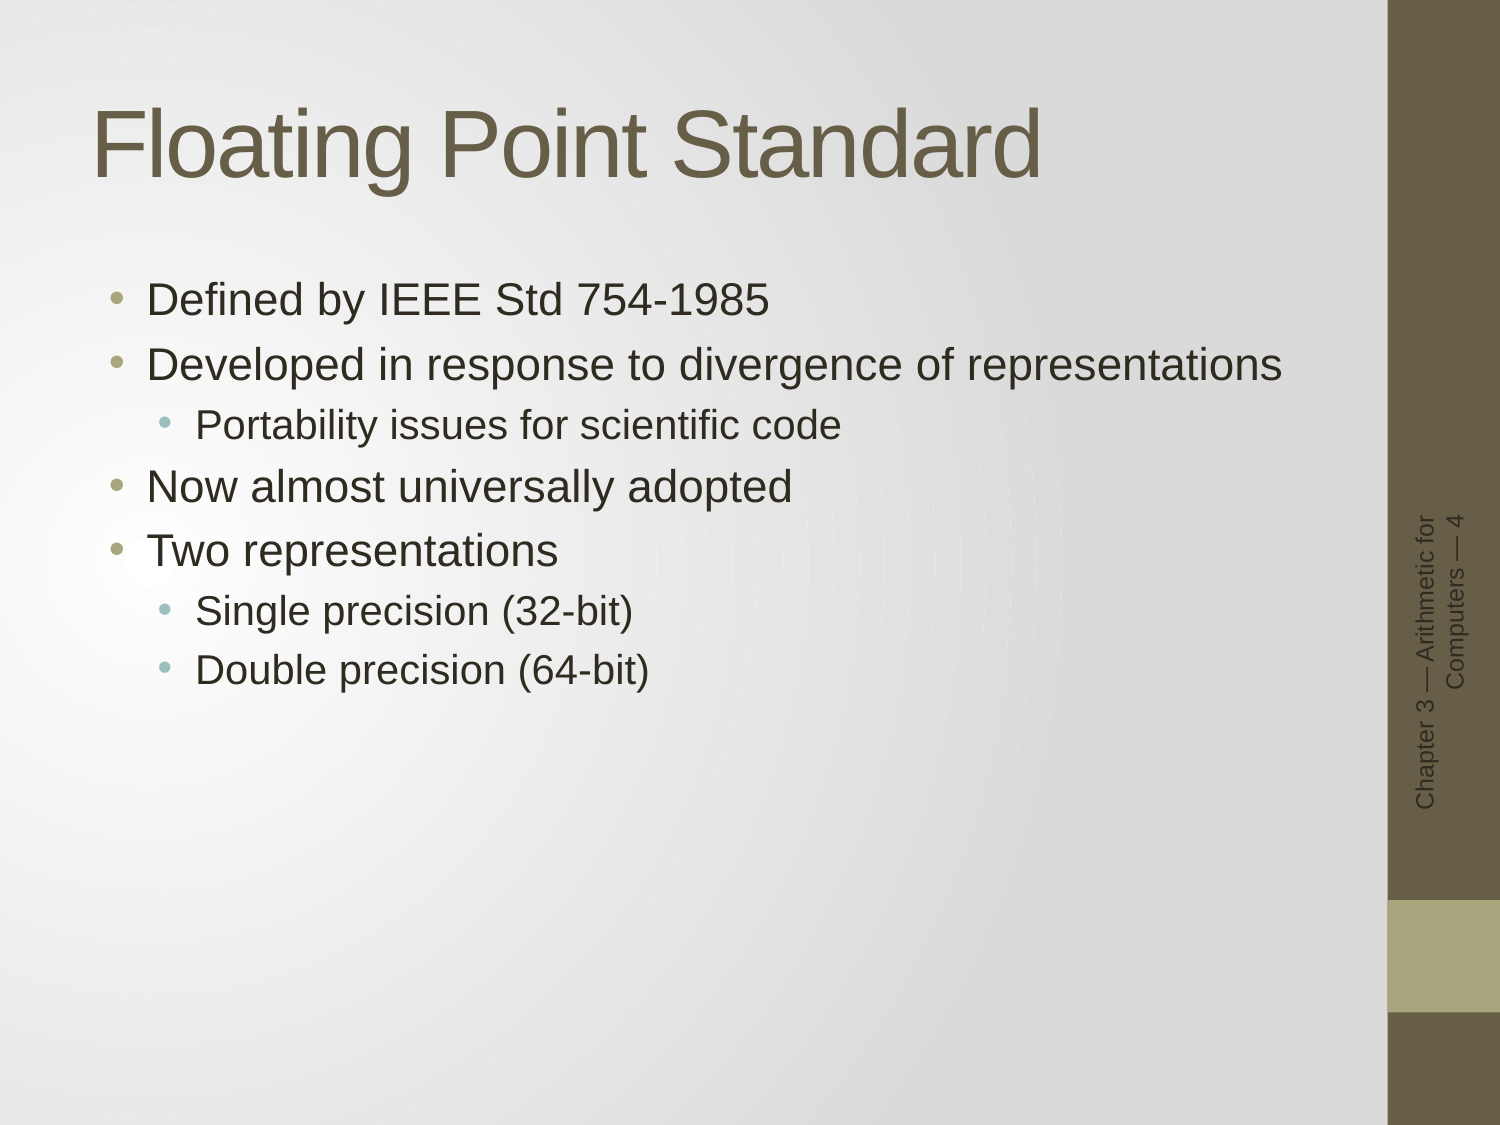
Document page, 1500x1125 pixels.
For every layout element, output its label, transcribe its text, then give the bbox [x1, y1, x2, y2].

list Defined by IEEE Std 754-1985 Developed in response to divergence of representations Portability issues for scientific code Now almost universally adopted Two representations Single precision (32-bit) Double precision (64-bit) [75, 262, 1325, 1050]
footer Chapter 3 — Arithmetic for Computers — 4 [1408, 500, 1469, 889]
title Floating Point Standard [75, 45, 1325, 233]
